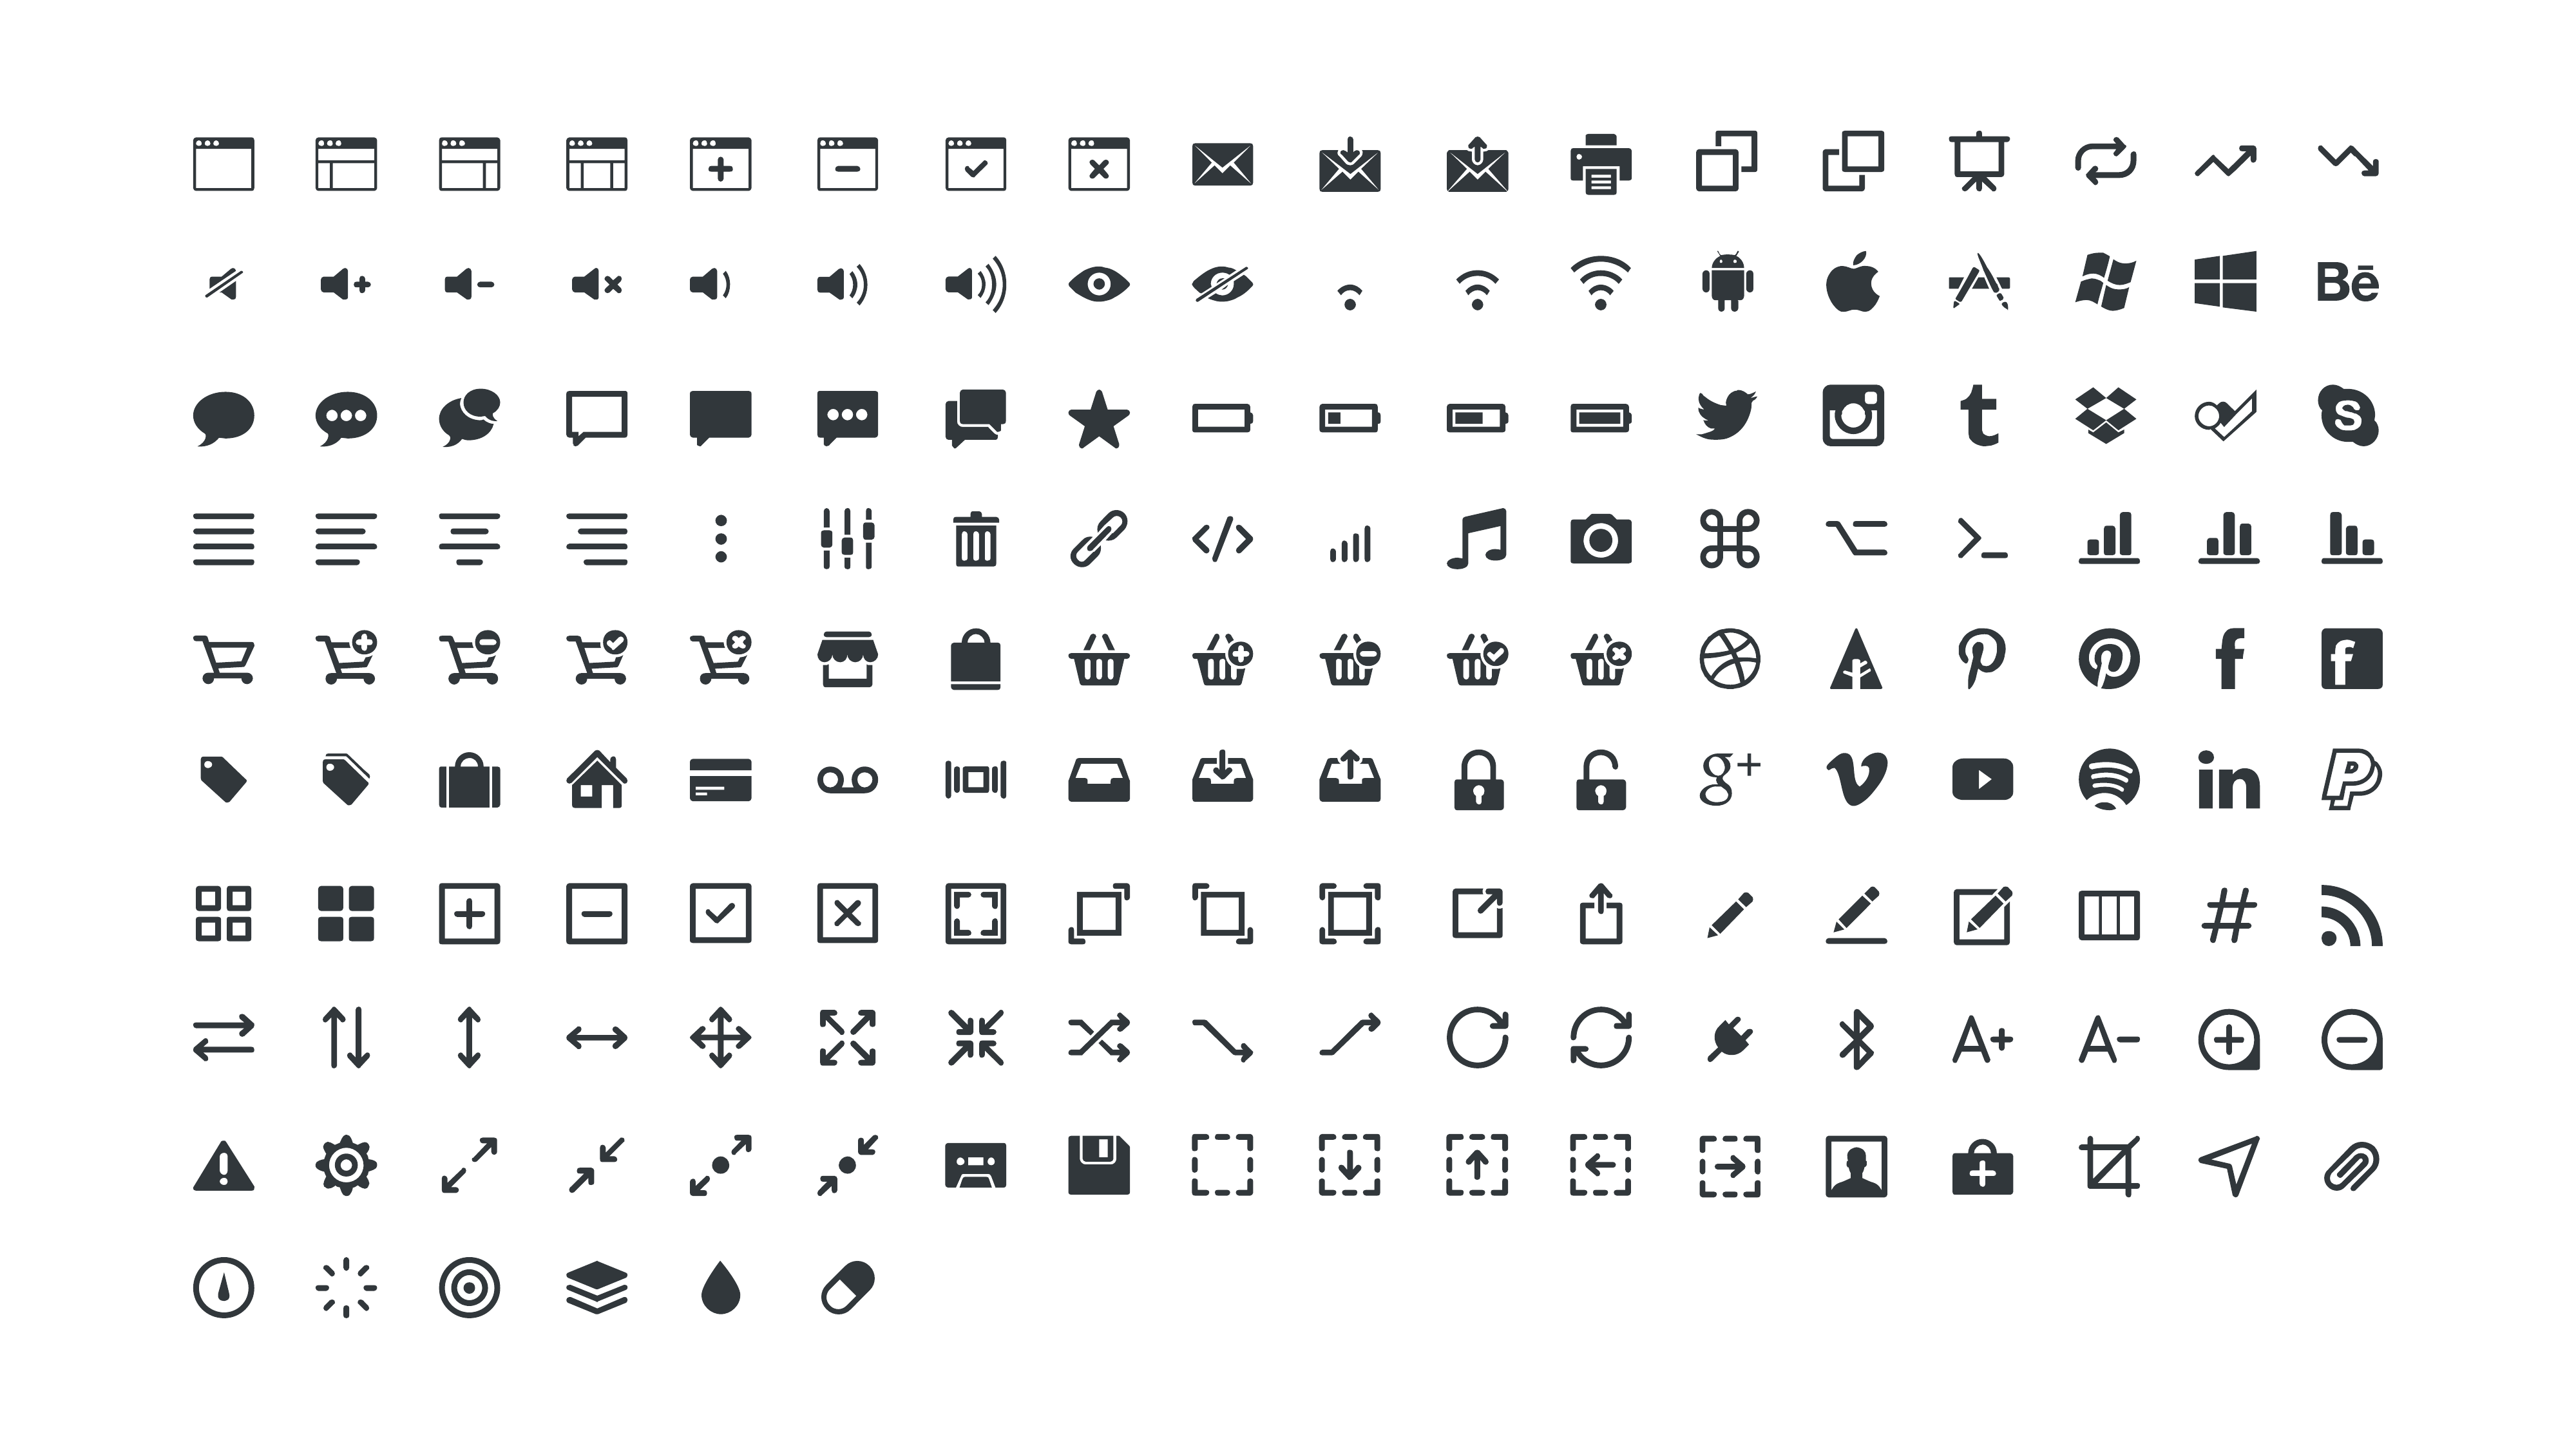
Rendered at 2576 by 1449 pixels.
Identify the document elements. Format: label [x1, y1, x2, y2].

text_box [1585, 133, 1617, 146]
text_box [2075, 278, 2104, 305]
text_box [1595, 299, 1607, 310]
text_box [1743, 1135, 1760, 1153]
text_box [856, 263, 868, 306]
text_box [1319, 404, 1381, 433]
text_box [1068, 1012, 1131, 1056]
text_box [1192, 266, 1237, 294]
text_box [823, 507, 830, 528]
text_box [2082, 252, 2110, 278]
text_box [1469, 1133, 1485, 1140]
text_box [1952, 758, 2014, 800]
text_box [566, 391, 628, 446]
text_box [690, 268, 718, 300]
text_box [2322, 558, 2383, 564]
text_box [1446, 1178, 1464, 1196]
text_box [321, 268, 348, 300]
text_box [850, 1040, 876, 1066]
text_box [1570, 1133, 1588, 1151]
text_box [600, 1137, 625, 1162]
text_box [1953, 267, 1980, 308]
text_box [449, 752, 490, 808]
text_box [945, 761, 951, 799]
text_box [2087, 539, 2099, 556]
text_box [1456, 270, 1500, 284]
text_box [1839, 1009, 1875, 1070]
text_box [1363, 927, 1381, 945]
text_box [1236, 524, 1254, 554]
text_box [1696, 149, 1739, 192]
text_box [1353, 533, 1359, 562]
text_box [1746, 270, 1753, 293]
text_box [1112, 883, 1131, 901]
text_box [962, 766, 989, 793]
text_box [2322, 628, 2383, 689]
text_box [1098, 1039, 1131, 1063]
text_box [1192, 404, 1254, 433]
text_box [849, 271, 857, 299]
text_box [823, 550, 830, 569]
text_box [1228, 641, 1254, 667]
text_box [2195, 389, 2256, 442]
text_box [1068, 653, 1131, 686]
text_box [1447, 507, 1507, 569]
text_box [1338, 1150, 1362, 1180]
text_box [1192, 758, 1254, 802]
text_box [2195, 256, 2220, 279]
text_box [1699, 628, 1760, 689]
text_box [227, 916, 252, 942]
text_box [701, 1260, 741, 1314]
text_box [817, 268, 844, 300]
text_box [566, 1297, 628, 1314]
text_box [1842, 130, 1885, 173]
text_box [209, 268, 236, 289]
text_box [315, 1285, 329, 1291]
text_box [1454, 749, 1504, 811]
text_box [193, 559, 254, 565]
text_box [1570, 1007, 1632, 1041]
text_box [2079, 748, 2141, 806]
text_box [1491, 1133, 1509, 1151]
text_box [723, 270, 730, 298]
text_box [352, 630, 377, 655]
text_box [1340, 137, 1360, 163]
text_box [715, 515, 727, 527]
text_box [1469, 1189, 1485, 1196]
text_box [193, 137, 254, 191]
text_box [1319, 1157, 1325, 1173]
text_box [844, 557, 851, 569]
text_box [1972, 277, 1990, 289]
text_box [475, 630, 501, 655]
text_box [2195, 283, 2220, 307]
text_box [1990, 1028, 2014, 1051]
text_box [439, 544, 501, 549]
text_box [1502, 1157, 1509, 1173]
text_box [1471, 298, 1484, 310]
text_box [347, 1007, 370, 1068]
text_box [1447, 1007, 1509, 1068]
text_box [2086, 151, 2137, 185]
text_box [1213, 749, 1233, 780]
text_box [566, 1260, 628, 1289]
text_box [1068, 389, 1131, 449]
text_box [1570, 513, 1632, 564]
text_box [572, 761, 622, 808]
text_box [817, 883, 879, 943]
text_box [439, 766, 446, 808]
text_box [2119, 512, 2132, 556]
text_box [1225, 634, 1234, 644]
text_box [1570, 148, 1632, 181]
text_box [1192, 1019, 1254, 1063]
text_box [1491, 1178, 1509, 1196]
text_box [1570, 1034, 1632, 1068]
text_box [439, 883, 501, 945]
text_box [2222, 283, 2256, 312]
text_box [1625, 1157, 1631, 1173]
text_box [2079, 558, 2141, 564]
text_box [441, 1168, 466, 1193]
text_box [566, 883, 628, 945]
text_box [1570, 653, 1624, 686]
text_box [348, 886, 374, 911]
text_box [1589, 284, 1614, 296]
text_box [863, 522, 875, 540]
text_box [2222, 251, 2256, 279]
text_box [1712, 270, 1744, 312]
text_box [1589, 883, 1613, 914]
text_box [1579, 902, 1623, 945]
text_box [1076, 891, 1121, 936]
text_box [1068, 266, 1131, 302]
text_box [439, 636, 499, 685]
text_box [945, 883, 1007, 945]
text_box [1192, 1133, 1210, 1151]
text_box [1998, 886, 2013, 902]
text_box [1212, 516, 1234, 562]
text_box [823, 664, 873, 688]
text_box [1738, 892, 1753, 907]
text_box [948, 1040, 974, 1066]
text_box [1712, 901, 1744, 934]
text_box [227, 886, 252, 911]
text_box [323, 1265, 335, 1277]
text_box [1319, 927, 1337, 945]
text_box [2107, 259, 2137, 285]
text_box [457, 1007, 481, 1068]
text_box [358, 1299, 370, 1311]
text_box [1702, 270, 1710, 293]
text_box [992, 766, 998, 793]
text_box [1949, 277, 1965, 289]
text_box [948, 1010, 974, 1036]
text_box [566, 636, 626, 685]
text_box [1593, 1189, 1608, 1196]
text_box [993, 256, 1007, 314]
text_box [572, 268, 599, 300]
text_box [712, 1156, 730, 1174]
text_box [1068, 758, 1131, 802]
text_box [1363, 883, 1381, 901]
text_box [1236, 1133, 1254, 1151]
text_box [2218, 768, 2260, 809]
text_box [2330, 512, 2342, 556]
text_box [1977, 252, 1999, 293]
text_box [1236, 1178, 1254, 1196]
text_box [1826, 265, 1880, 312]
text_box [325, 753, 370, 779]
text_box [1593, 1133, 1608, 1140]
text_box [1192, 653, 1246, 686]
text_box [1201, 891, 1245, 936]
text_box [1462, 634, 1475, 650]
text_box [1826, 938, 1887, 944]
text_box [2198, 1135, 2260, 1198]
text_box [348, 916, 374, 942]
text_box [1570, 404, 1632, 433]
text_box [1714, 1155, 1746, 1179]
text_box [1981, 552, 2008, 558]
text_box [1342, 1133, 1357, 1140]
text_box [2117, 1036, 2141, 1043]
text_box [193, 544, 254, 549]
text_box [1838, 895, 1871, 929]
text_box [2345, 526, 2358, 556]
text_box [1192, 1157, 1198, 1173]
text_box [1337, 284, 1362, 296]
text_box [1340, 749, 1360, 780]
text_box [2075, 387, 2137, 444]
text_box [1453, 888, 1503, 938]
text_box [1446, 1157, 1453, 1173]
text_box [1830, 628, 1883, 689]
text_box [979, 1040, 1004, 1066]
text_box [584, 559, 628, 565]
text_box [839, 1156, 856, 1174]
text_box [1319, 1133, 1337, 1151]
text_box [1826, 1135, 1887, 1198]
text_box [1215, 1189, 1230, 1196]
text_box [1344, 298, 1356, 310]
text_box [2322, 748, 2383, 811]
text_box [1319, 1012, 1381, 1056]
text_box [196, 886, 222, 911]
text_box [1215, 1133, 1230, 1140]
text_box [363, 1285, 377, 1291]
text_box [1447, 653, 1501, 686]
text_box [2322, 1009, 2383, 1070]
text_box [2198, 1009, 2260, 1070]
text_box [1570, 1178, 1588, 1196]
text_box [945, 401, 998, 449]
text_box [323, 1007, 346, 1068]
text_box [1207, 634, 1220, 650]
text_box [193, 528, 254, 535]
text_box [2198, 558, 2260, 564]
text_box [315, 544, 377, 549]
text_box [1208, 274, 1254, 302]
text_box [1699, 1159, 1706, 1175]
text_box [1192, 524, 1210, 554]
text_box [1068, 1135, 1131, 1195]
text_box [566, 544, 628, 549]
text_box [1097, 510, 1128, 541]
text_box [2195, 145, 2256, 176]
text_box [2318, 145, 2379, 176]
text_box [953, 511, 1000, 523]
text_box [1954, 889, 2010, 945]
text_box [343, 1305, 350, 1318]
text_box [603, 630, 628, 655]
text_box [2215, 628, 2245, 689]
text_box [2079, 628, 2141, 689]
text_box [1192, 883, 1210, 901]
text_box [439, 137, 501, 191]
text_box [1952, 1015, 1990, 1063]
text_box [1236, 927, 1254, 945]
text_box [1068, 927, 1086, 945]
text_box [1822, 149, 1865, 192]
text_box [1614, 1178, 1631, 1196]
text_box [1833, 922, 1845, 933]
text_box [1192, 1178, 1210, 1196]
text_box [2201, 887, 2258, 943]
text_box [690, 137, 752, 191]
text_box [945, 268, 972, 299]
text_box [354, 276, 371, 294]
text_box [1374, 1157, 1380, 1173]
text_box [323, 1299, 335, 1311]
text_box [1353, 634, 1362, 644]
text_box [205, 270, 243, 298]
text_box [1570, 1157, 1576, 1173]
text_box [1826, 752, 1888, 806]
text_box [1447, 150, 1509, 192]
text_box [2101, 285, 2130, 311]
text_box [1585, 1153, 1616, 1177]
text_box [715, 551, 727, 563]
text_box [820, 1010, 845, 1036]
text_box [1864, 886, 1880, 902]
text_box [945, 1142, 1007, 1188]
text_box [954, 766, 960, 793]
text_box [1319, 758, 1381, 802]
text_box [1070, 536, 1102, 567]
text_box [960, 389, 1006, 432]
text_box [690, 636, 750, 685]
text_box [715, 533, 727, 545]
text_box [690, 1175, 711, 1197]
text_box [979, 1010, 1004, 1036]
text_box [1737, 753, 1760, 776]
text_box [1699, 753, 1733, 806]
text_box [817, 137, 879, 191]
text_box [820, 1040, 845, 1066]
text_box [2362, 539, 2374, 556]
text_box [1192, 143, 1254, 186]
text_box [492, 766, 501, 808]
text_box [2079, 1135, 2141, 1198]
text_box [1699, 1135, 1717, 1153]
text_box [690, 759, 752, 771]
text_box [1822, 384, 1885, 446]
text_box [315, 1135, 377, 1197]
text_box [844, 507, 851, 535]
text_box [318, 886, 343, 911]
text_box [951, 628, 1001, 682]
text_box [569, 1168, 595, 1193]
text_box [604, 276, 622, 294]
text_box [1949, 130, 2010, 192]
text_box [1447, 404, 1509, 433]
text_box [2318, 262, 2350, 301]
text_box [977, 270, 986, 298]
text_box [1362, 1178, 1380, 1196]
text_box [821, 1260, 875, 1314]
text_box [2207, 538, 2218, 556]
text_box [566, 750, 628, 784]
text_box [1328, 891, 1372, 936]
text_box [1576, 749, 1627, 811]
text_box [726, 630, 752, 655]
text_box [439, 513, 501, 520]
text_box [318, 916, 343, 942]
text_box [1722, 1135, 1738, 1142]
text_box [1247, 1157, 1254, 1173]
text_box [2322, 885, 2383, 947]
text_box [1696, 390, 1758, 440]
text_box [2198, 750, 2215, 764]
text_box [986, 263, 997, 305]
text_box [1083, 634, 1096, 650]
text_box [315, 513, 377, 520]
text_box [566, 137, 628, 191]
text_box [439, 1257, 501, 1318]
text_box [2199, 770, 2213, 809]
text_box [1614, 1133, 1631, 1151]
text_box [1483, 641, 1509, 667]
text_box [841, 537, 854, 555]
text_box [315, 636, 376, 685]
text_box [1319, 1178, 1337, 1196]
text_box [1330, 548, 1336, 562]
text_box [945, 137, 1007, 191]
text_box [821, 530, 833, 548]
text_box [1603, 634, 1613, 644]
text_box [1468, 137, 1487, 163]
text_box [1465, 284, 1490, 296]
text_box [817, 391, 879, 446]
text_box [1319, 653, 1373, 686]
text_box [850, 1010, 876, 1036]
text_box [315, 528, 366, 535]
text_box [2351, 272, 2379, 302]
text_box [566, 1026, 628, 1050]
text_box [1755, 1159, 1760, 1175]
text_box [219, 281, 236, 300]
text_box [193, 1141, 254, 1191]
text_box [2094, 802, 2117, 811]
text_box [1958, 518, 1981, 558]
text_box [2223, 512, 2235, 556]
text_box [193, 1257, 254, 1318]
text_box [463, 388, 501, 421]
text_box [1342, 1189, 1357, 1196]
text_box [1952, 1139, 2014, 1195]
text_box [1715, 130, 1758, 173]
text_box [1607, 641, 1632, 667]
text_box [193, 1014, 254, 1037]
text_box [817, 639, 879, 663]
text_box [315, 392, 377, 447]
text_box [1319, 883, 1337, 901]
text_box [1465, 1150, 1489, 1180]
text_box [1712, 251, 1744, 269]
text_box [439, 398, 494, 448]
text_box [1480, 634, 1489, 644]
text_box [2079, 1015, 2117, 1063]
text_box [566, 513, 628, 520]
text_box [956, 526, 997, 567]
text_box [1341, 540, 1348, 562]
text_box [2240, 524, 2251, 556]
text_box [1699, 1180, 1717, 1198]
text_box [1743, 1180, 1760, 1198]
text_box [2318, 384, 2379, 446]
text_box [1585, 634, 1598, 650]
text_box [1958, 628, 2006, 690]
text_box [2079, 891, 2141, 941]
text_box [450, 528, 489, 535]
text_box [477, 281, 495, 288]
text_box [456, 559, 483, 565]
text_box [1570, 256, 1631, 273]
text_box [817, 766, 879, 793]
text_box [1068, 137, 1131, 191]
text_box [2104, 526, 2116, 556]
text_box [200, 756, 247, 803]
text_box [358, 1265, 370, 1277]
text_box [2001, 301, 2008, 310]
text_box [951, 684, 1001, 690]
text_box [1996, 277, 2010, 289]
text_box [578, 528, 628, 535]
text_box [1102, 634, 1115, 650]
text_box [193, 1038, 254, 1061]
text_box [731, 1135, 752, 1155]
text_box [690, 1007, 752, 1068]
text_box [1826, 521, 1887, 556]
text_box [1319, 150, 1381, 192]
text_box [690, 391, 752, 446]
text_box [866, 542, 872, 569]
text_box [1707, 927, 1719, 938]
text_box [1579, 270, 1623, 284]
text_box [1722, 1191, 1738, 1198]
text_box [1333, 634, 1348, 650]
text_box [2324, 1142, 2380, 1191]
text_box [323, 759, 369, 806]
text_box [690, 883, 752, 943]
text_box [1996, 293, 2004, 301]
text_box [1362, 1133, 1380, 1151]
text_box [1364, 526, 1371, 562]
text_box [1853, 251, 1867, 265]
text_box [823, 631, 872, 638]
text_box [193, 513, 254, 520]
text_box [193, 635, 254, 685]
text_box [196, 916, 222, 942]
text_box [343, 1257, 350, 1271]
text_box [1707, 1016, 1753, 1063]
text_box [315, 137, 377, 191]
text_box [2075, 137, 2126, 171]
text_box [1446, 1133, 1464, 1151]
text_box [1700, 509, 1760, 569]
text_box [1196, 267, 1248, 302]
text_box [444, 268, 472, 300]
text_box [2358, 265, 2374, 270]
text_box [866, 507, 872, 520]
text_box [690, 776, 752, 802]
text_box [817, 1175, 837, 1197]
text_box [315, 559, 360, 565]
text_box [858, 1135, 879, 1155]
text_box [1000, 761, 1007, 799]
text_box [1356, 641, 1381, 667]
text_box [472, 1137, 497, 1162]
text_box [193, 392, 254, 447]
text_box [1960, 384, 1999, 446]
text_box [566, 1285, 628, 1302]
text_box [1585, 169, 1617, 195]
text_box [1087, 526, 1112, 551]
